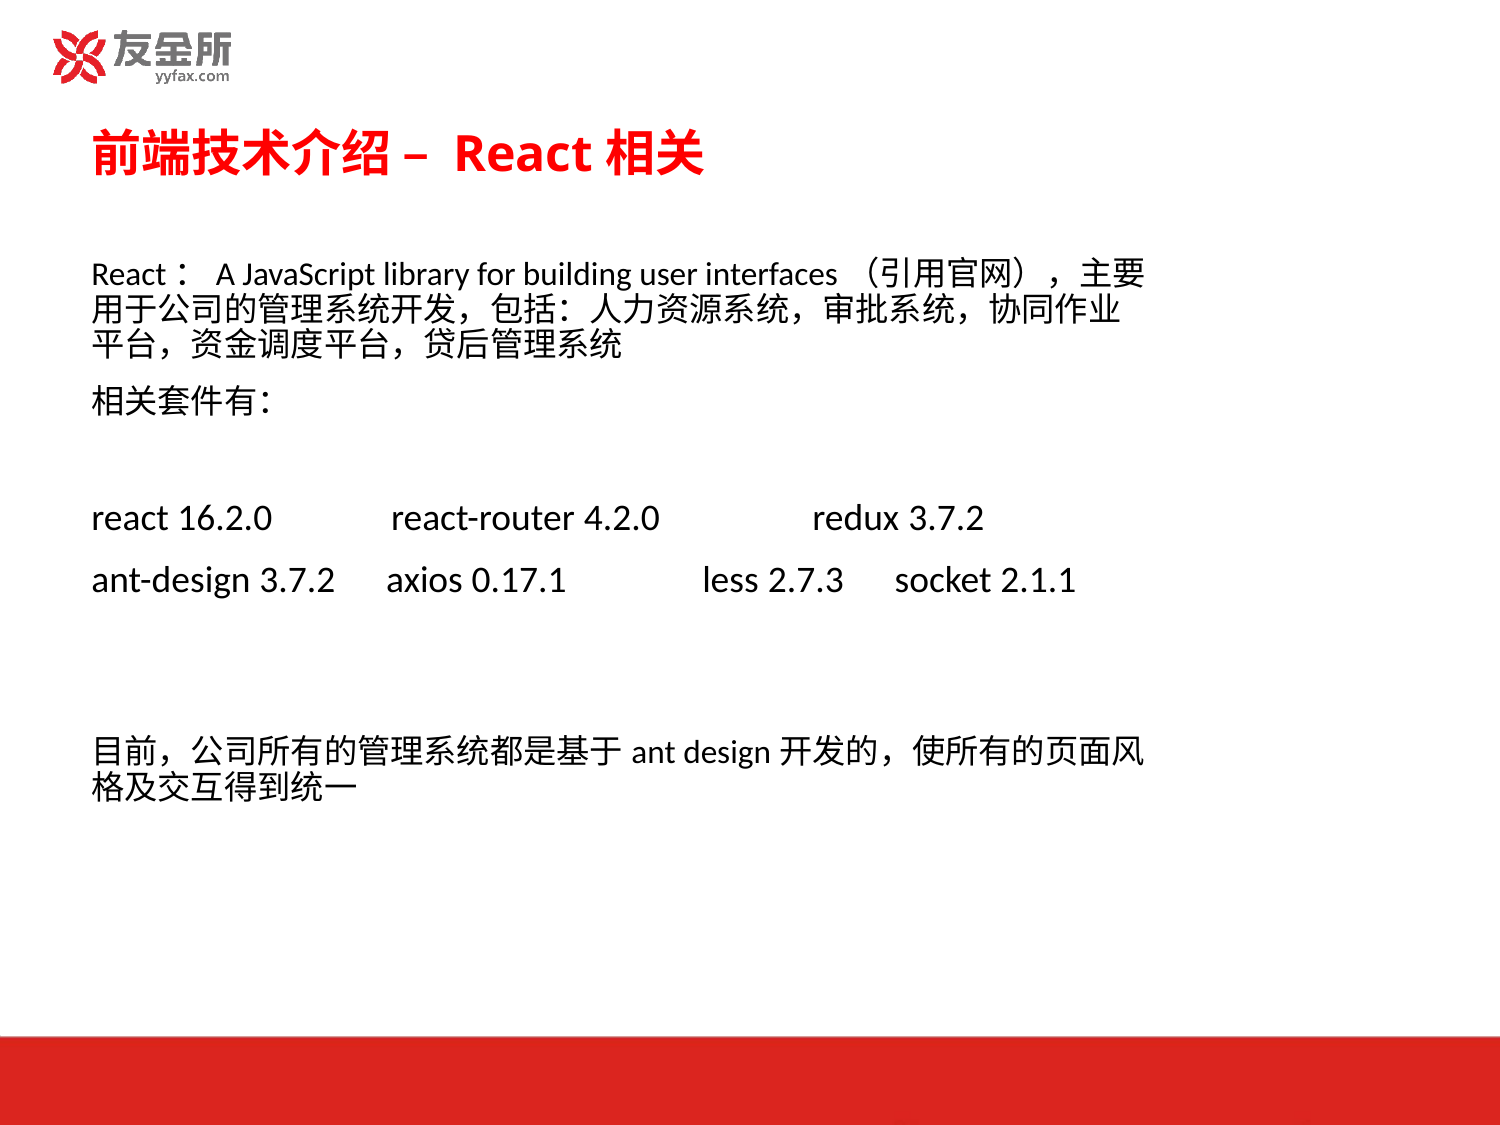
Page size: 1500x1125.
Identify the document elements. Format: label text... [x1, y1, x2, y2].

picture [52, 30, 231, 84]
text_box 前端技术介绍 – React相关 [76, 113, 1282, 207]
picture [0, 1035, 1500, 1125]
text_box React：A JavaScript library for building user interfaces（引用官网），主要用于公司的管理系统开发，包括：人力资源系统，审批系统，协同作业平台，资金调度平台，贷后管理系统 相关套件有： react 16.2.0 react-router 4.2.0 redux 3.7.2 ant-design 3.7.2 axios 0.17.1 less 2.7.3 socket 2.1.1 目前，公司所有的管理系统都是基于ant design开发的，使所有的页面风格及交互得到统一 [76, 249, 1164, 953]
